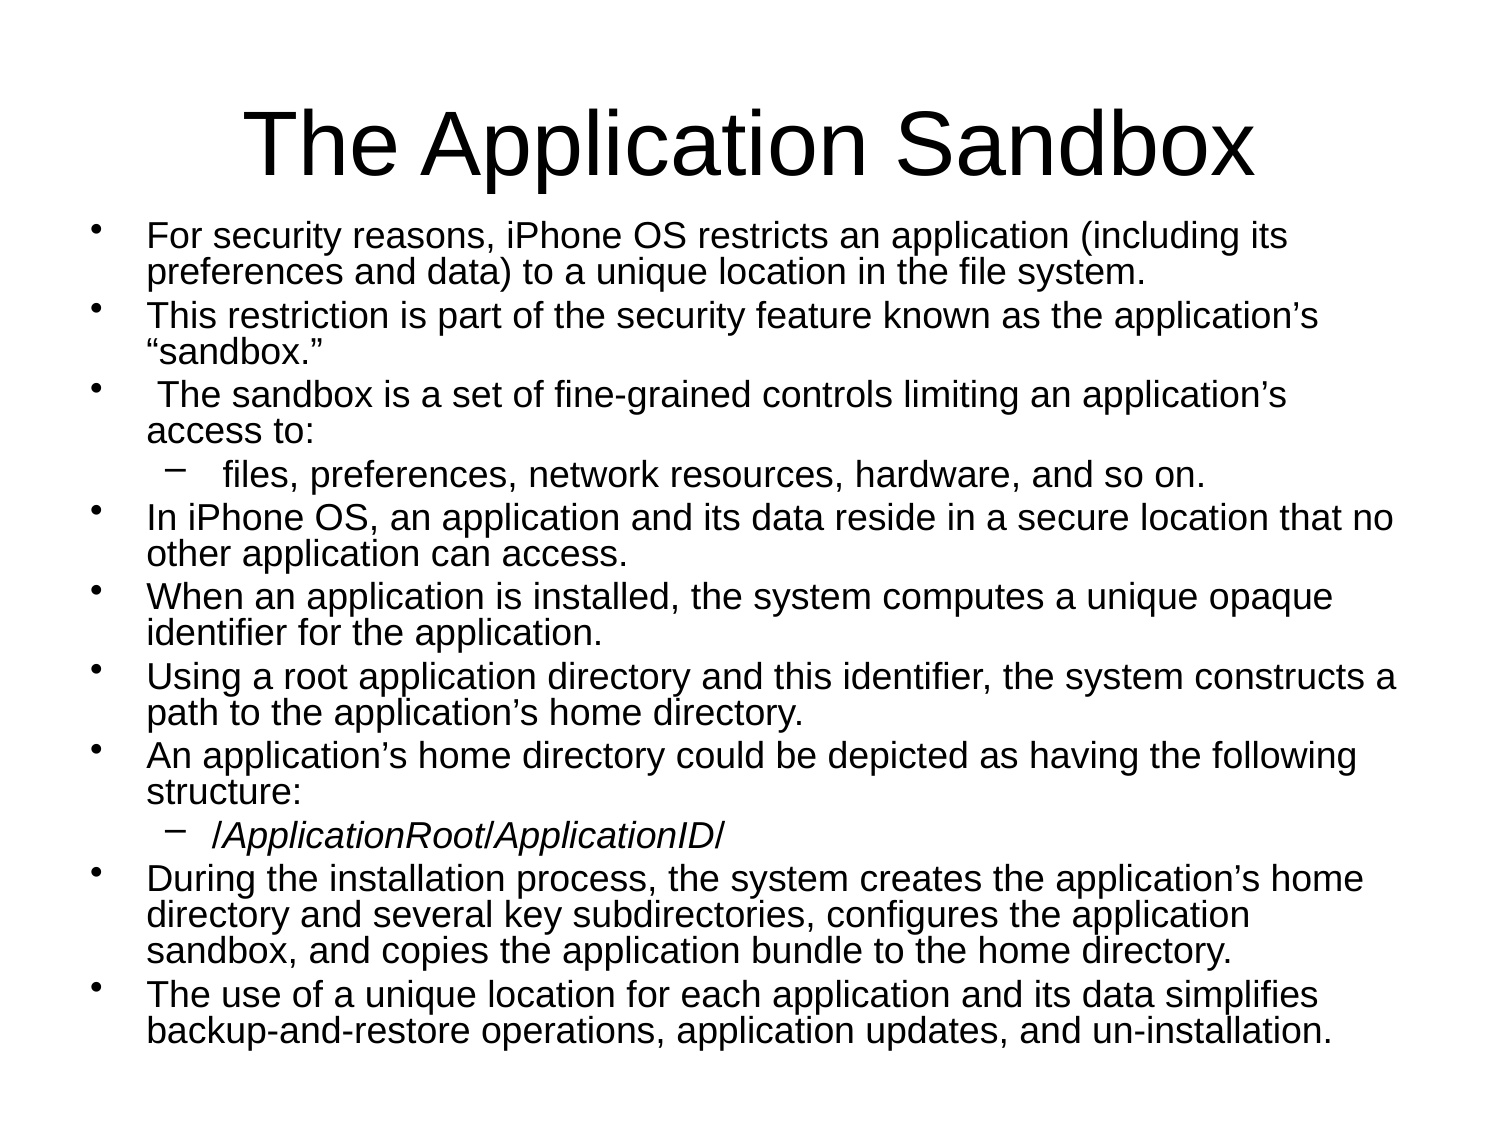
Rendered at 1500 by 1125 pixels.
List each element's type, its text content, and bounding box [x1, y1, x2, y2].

title The Application Sandbox [74, 44, 1426, 212]
list For security reasons, iPhone OS restricts an application (including its preferences and data) to a unique location in the file system. This restriction is part of the security feature known as the application’s “sandbox.” The sandbox is a set of fine-grained controls limiting an application’s access to: files, preferences, network resources, hardware, and so on. In iPhone OS, an application and its data reside in a secure location that no other application can access. When an application is installed, the system computes a unique opaque identifier for the application. Using a root application directory and this identifier, the system constructs a path to the application’s home directory. An application’s home directory could be depicted as having the following structure: /ApplicationRoot/ApplicationID/ During the installation process, the system creates the application’s home directory and several key subdirectories, configures the application sandbox, and copies the application bundle to the home directory. The use of a unique location for each application and its data simplifies backup-and-restore operations, application updates, and un-installation. [74, 212, 1426, 1101]
